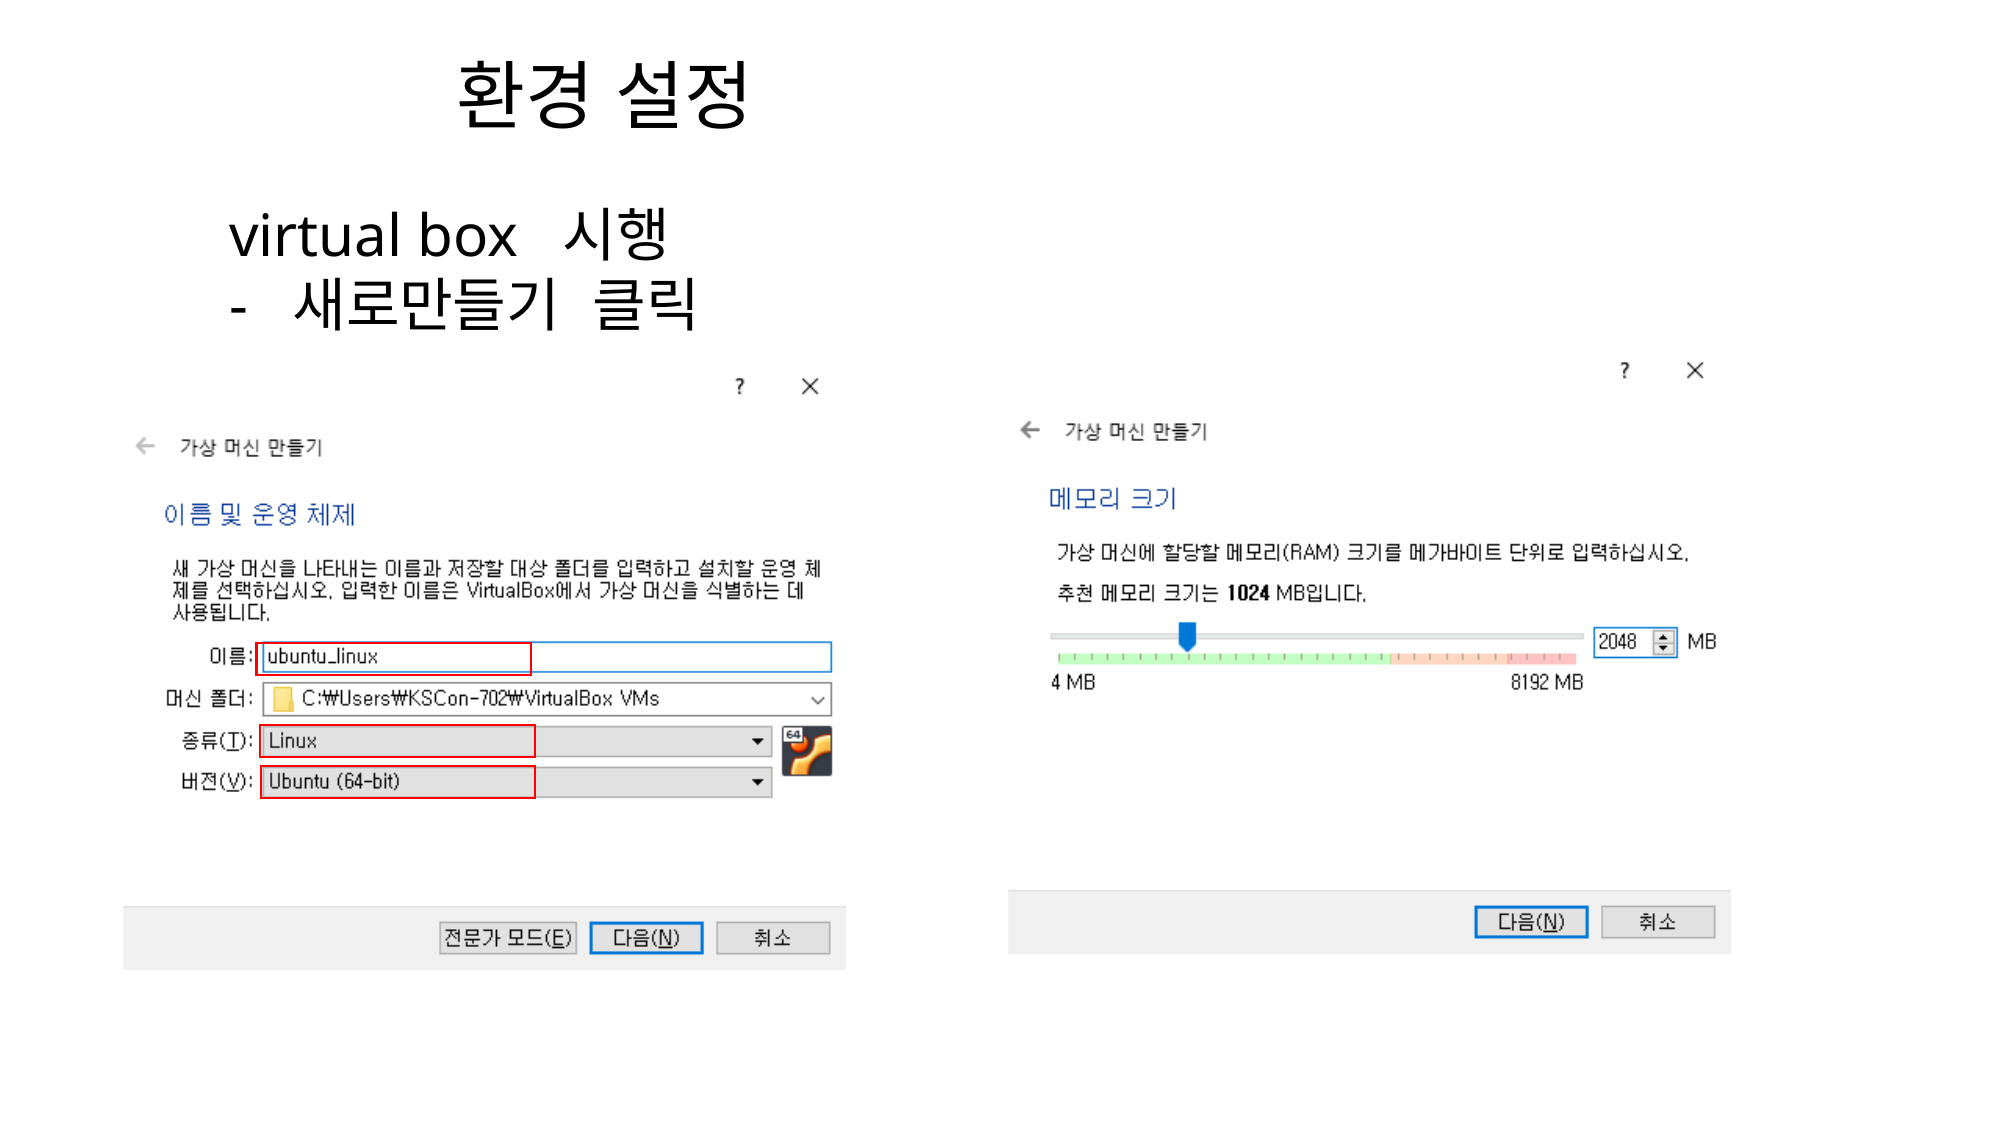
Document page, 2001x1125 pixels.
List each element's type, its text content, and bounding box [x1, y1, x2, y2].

text_box 환경 설정 [441, 40, 769, 146]
picture [122, 363, 848, 972]
picture [1007, 347, 1733, 956]
text_box virtual box 시행 - 새로만들기 클릭 [214, 190, 715, 346]
